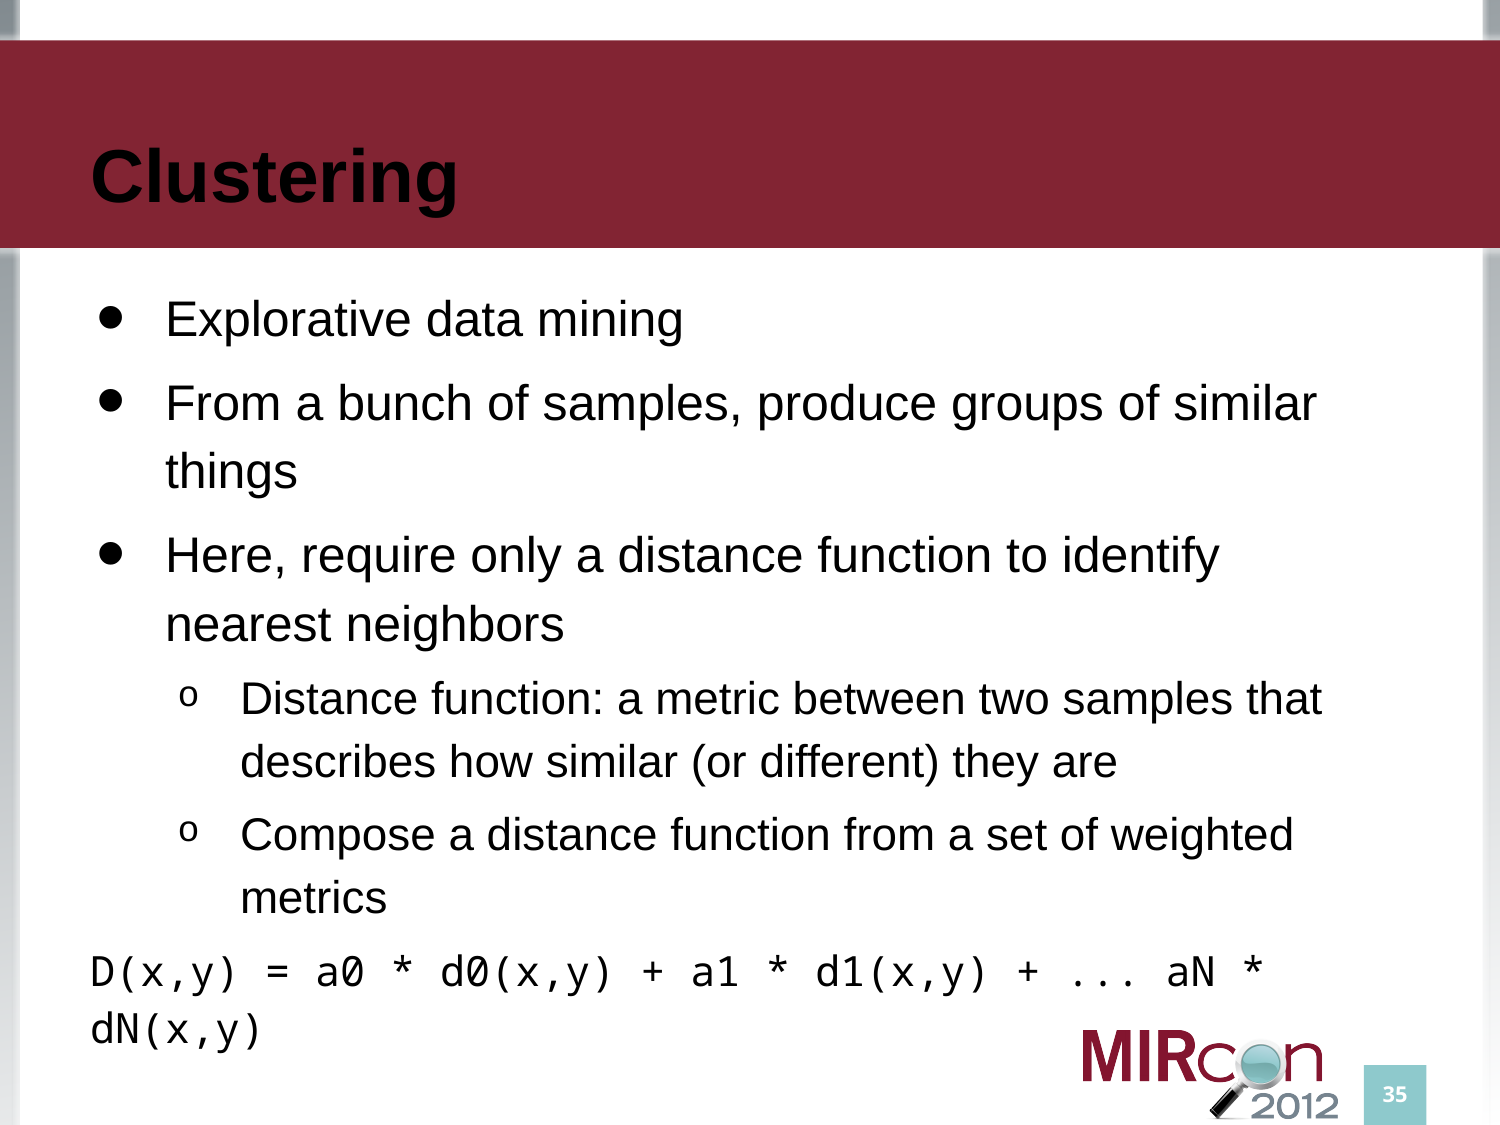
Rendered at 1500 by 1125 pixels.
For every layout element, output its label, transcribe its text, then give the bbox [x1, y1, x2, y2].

picture [1083, 1068, 1338, 1120]
list Explorative data mining From a bunch of samples, produce groups of similar things Here, require only a distance function to identify nearest neighbors Distance function: a metric between two samples that describes how similar (or different) they are Compose a distance function from a set of weighted metrics D(x,y) = a0 * d0(x,y) + a1 * d1(x,y) + ... aN * dN(x,y) [75, 262, 1416, 1068]
title Clustering [75, 14, 1425, 233]
